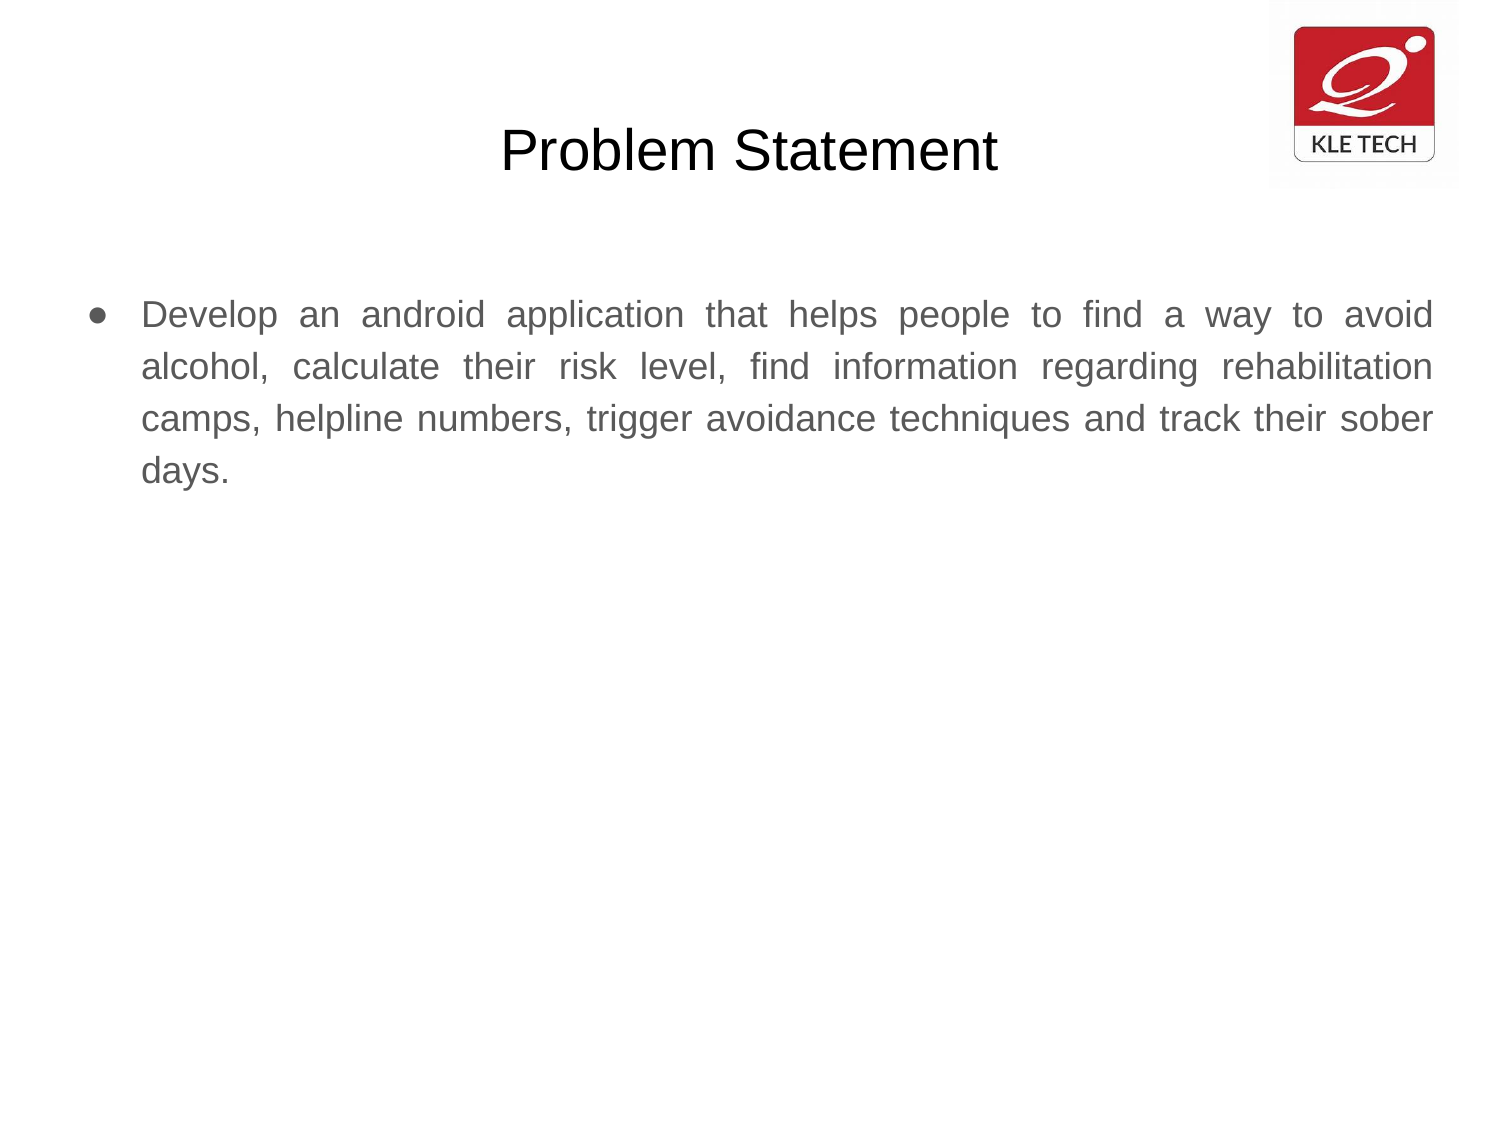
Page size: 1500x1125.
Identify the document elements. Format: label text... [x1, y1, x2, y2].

text_box Problem Statement [51, 97, 1449, 223]
text_box Develop an android application that helps people to find a way to avoid alcohol, calculate their risk level, find information regarding rehabilitation camps, helpline numbers, trigger avoidance techniques and track their sober days. [51, 268, 1449, 1016]
picture [1269, 0, 1459, 190]
